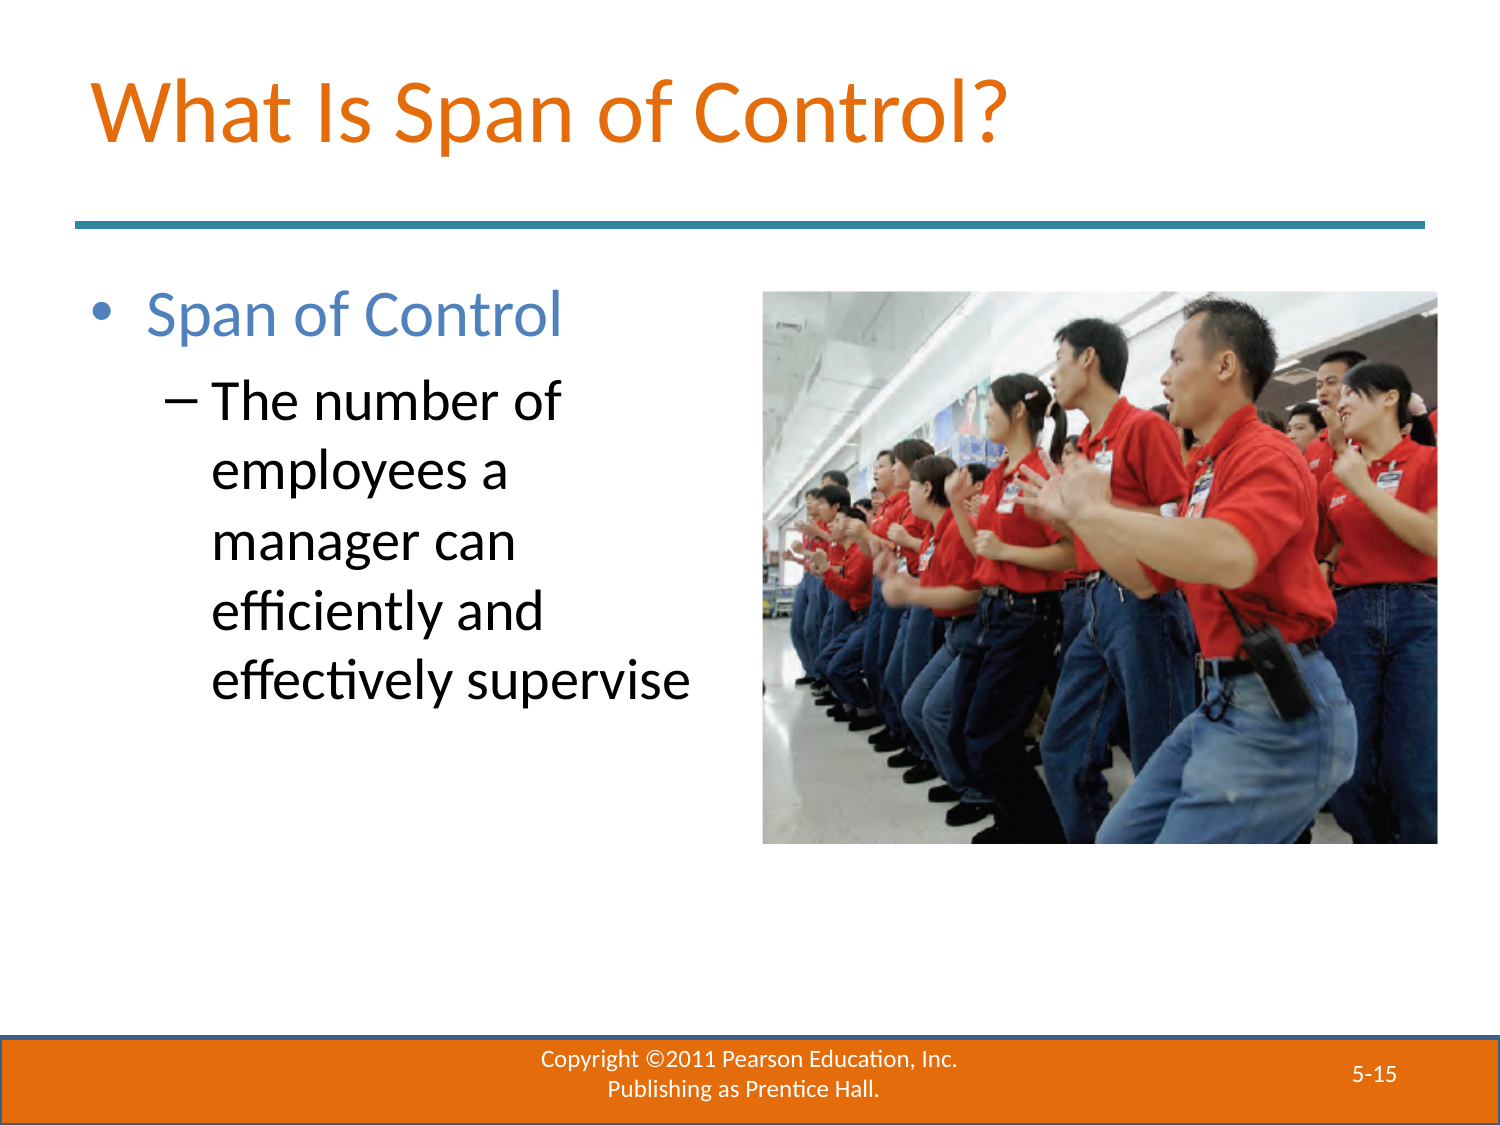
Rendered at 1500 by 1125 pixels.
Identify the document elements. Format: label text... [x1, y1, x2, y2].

title What Is Span of Control? [75, 12, 1425, 200]
footer Copyright ©2011 Pearson Education, Inc. Publishing as Prentice Hall. [512, 1042, 988, 1103]
list Span of Control The number of employees a manager can efficiently and effectively supervise [75, 262, 738, 1005]
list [762, 287, 1441, 845]
